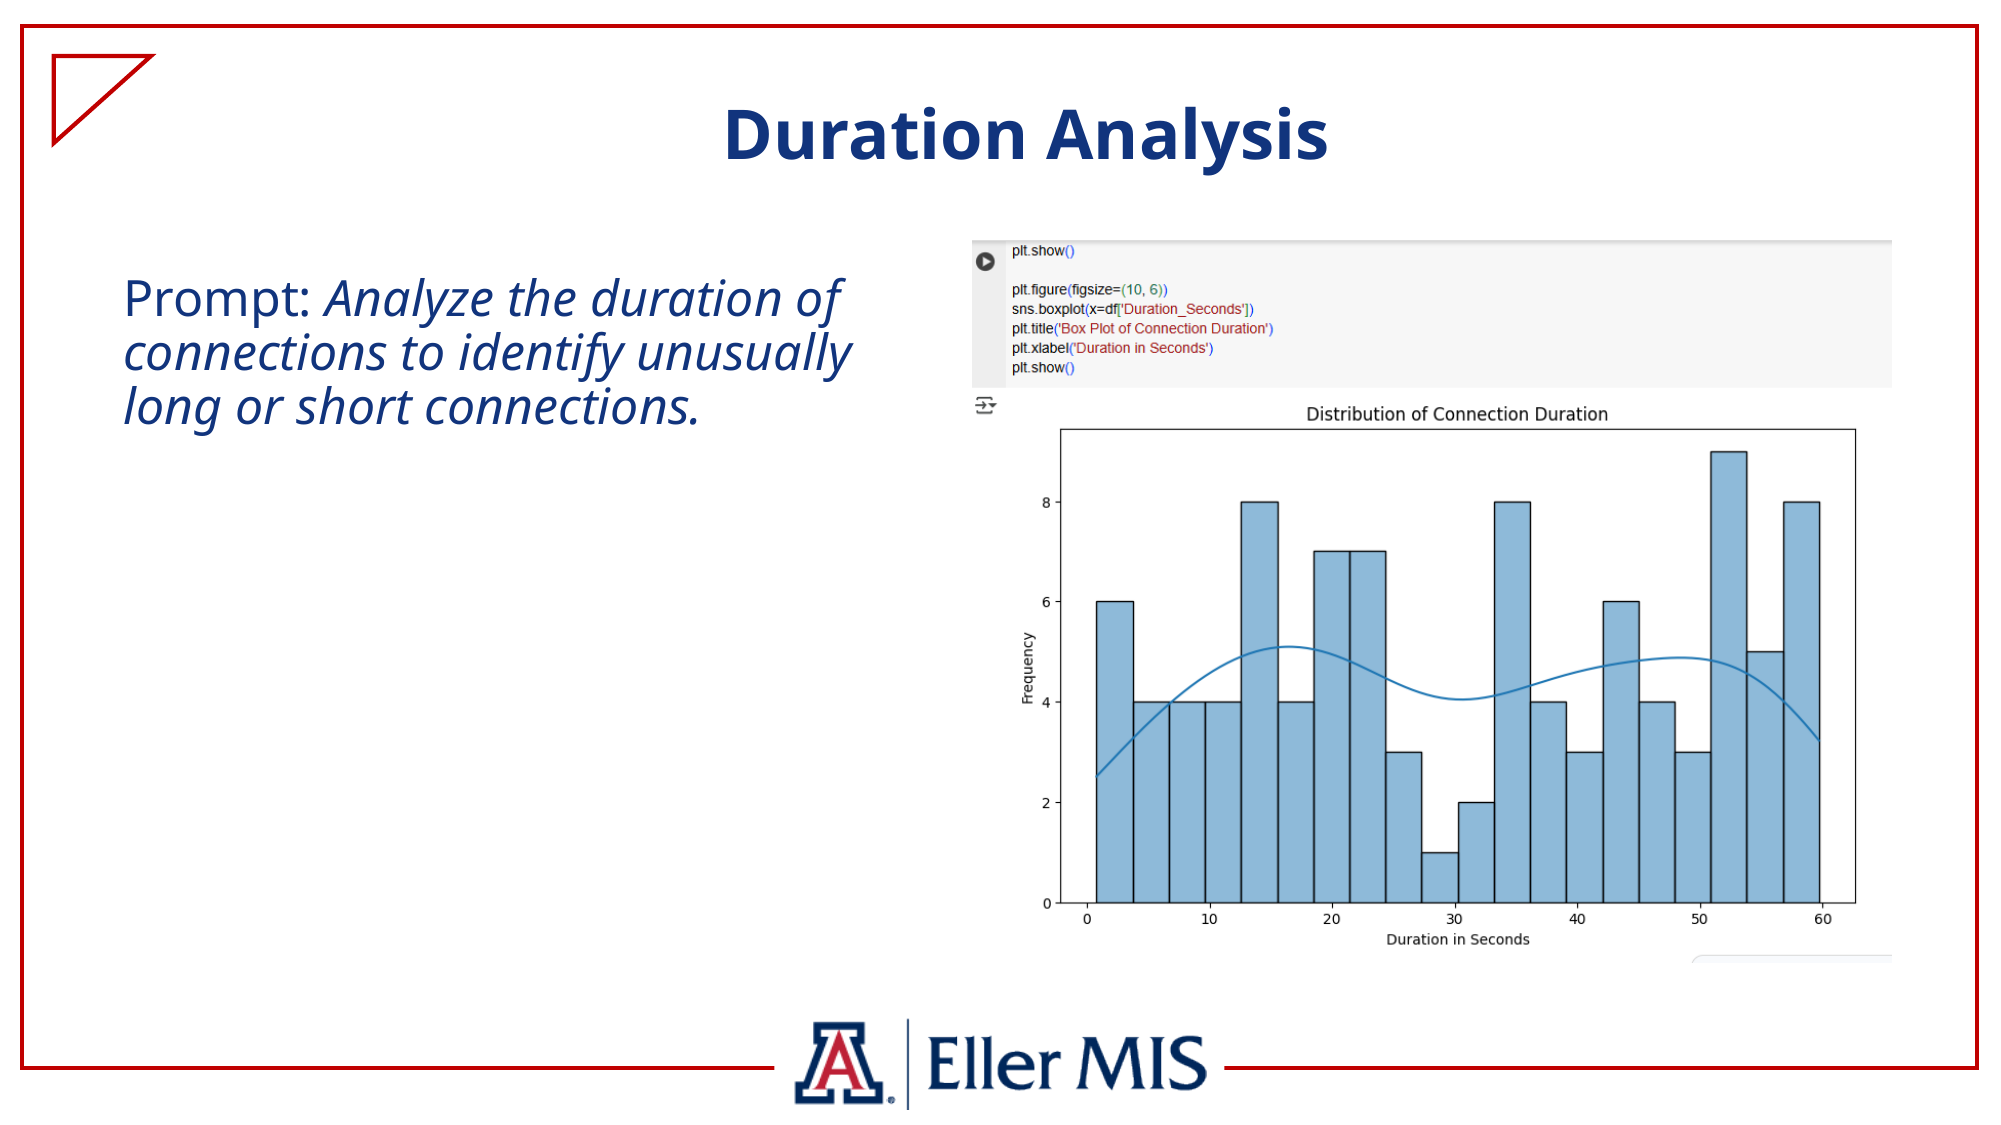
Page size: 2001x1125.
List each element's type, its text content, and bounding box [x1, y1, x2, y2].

picture [972, 236, 1892, 963]
title Duration Analysis [77, 28, 1977, 246]
list Prompt: Analyze the duration of connections to identify unusually long or short connections. [108, 265, 959, 980]
picture [792, 1018, 1207, 1110]
